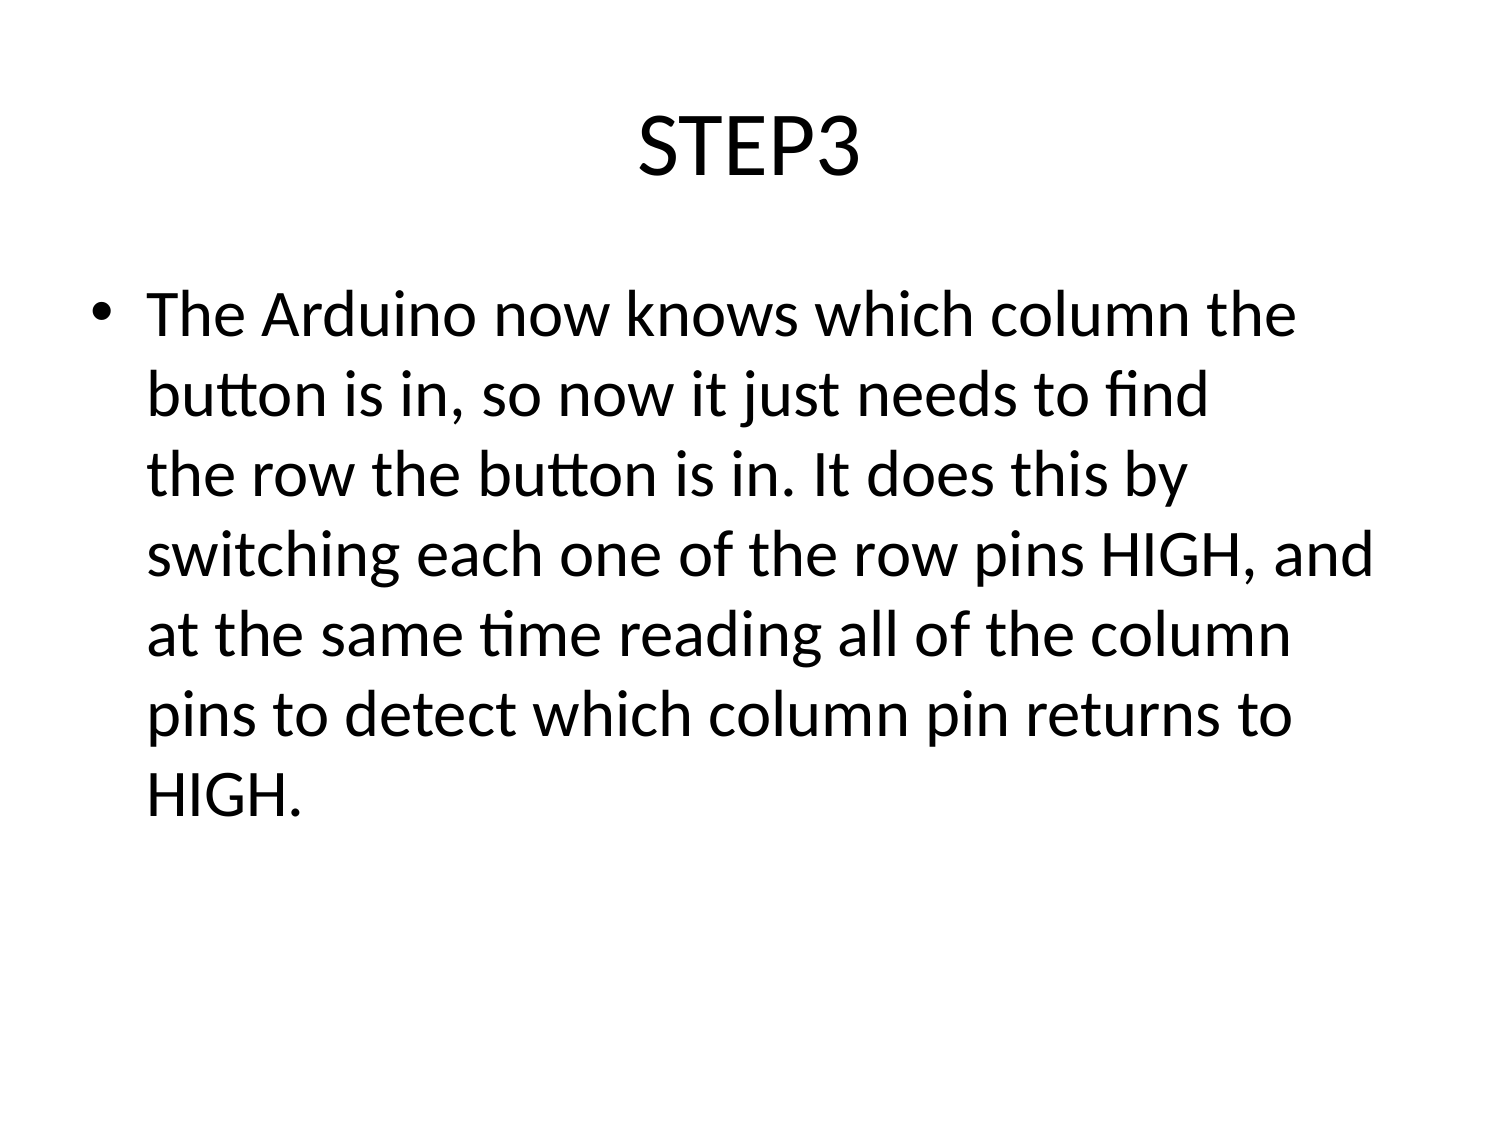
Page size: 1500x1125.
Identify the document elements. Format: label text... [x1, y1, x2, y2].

list The Arduino now knows which column the button is in, so now it just needs to find the row the button is in. It does this by switching each one of the row pins HIGH, and at the same time reading all of the column pins to detect which column pin returns to HIGH. [75, 262, 1425, 1005]
title STEP3 [75, 45, 1425, 233]
